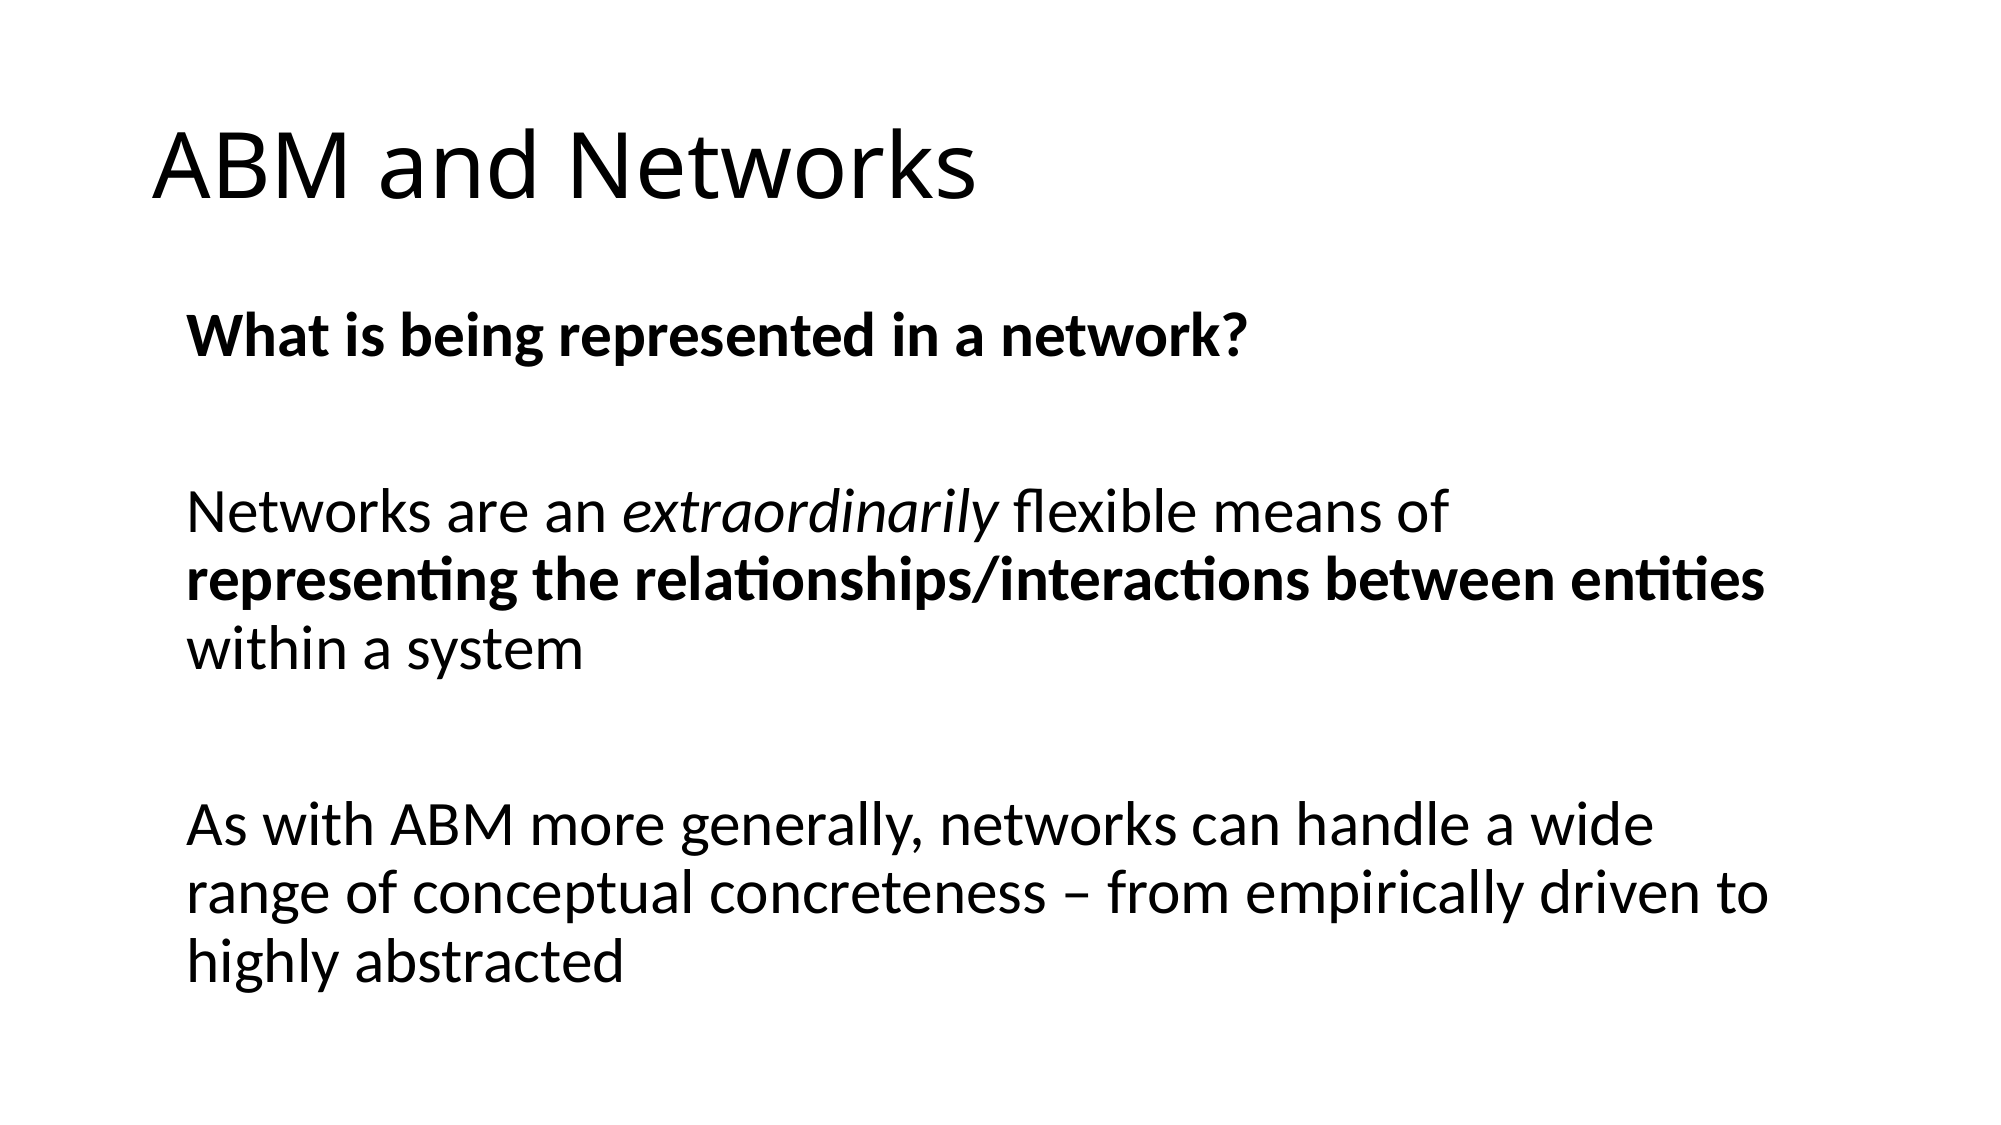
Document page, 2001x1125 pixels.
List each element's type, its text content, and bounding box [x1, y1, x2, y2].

title ABM and Networks [137, 59, 1863, 278]
list What is being represented in a network? Networks are an extraordinarily flexible means of representing the relationships/interactions between entities within a system As with ABM more generally, networks can handle a wide range of conceptual concreteness – from empirically driven to highly abstracted [171, 293, 1792, 1008]
